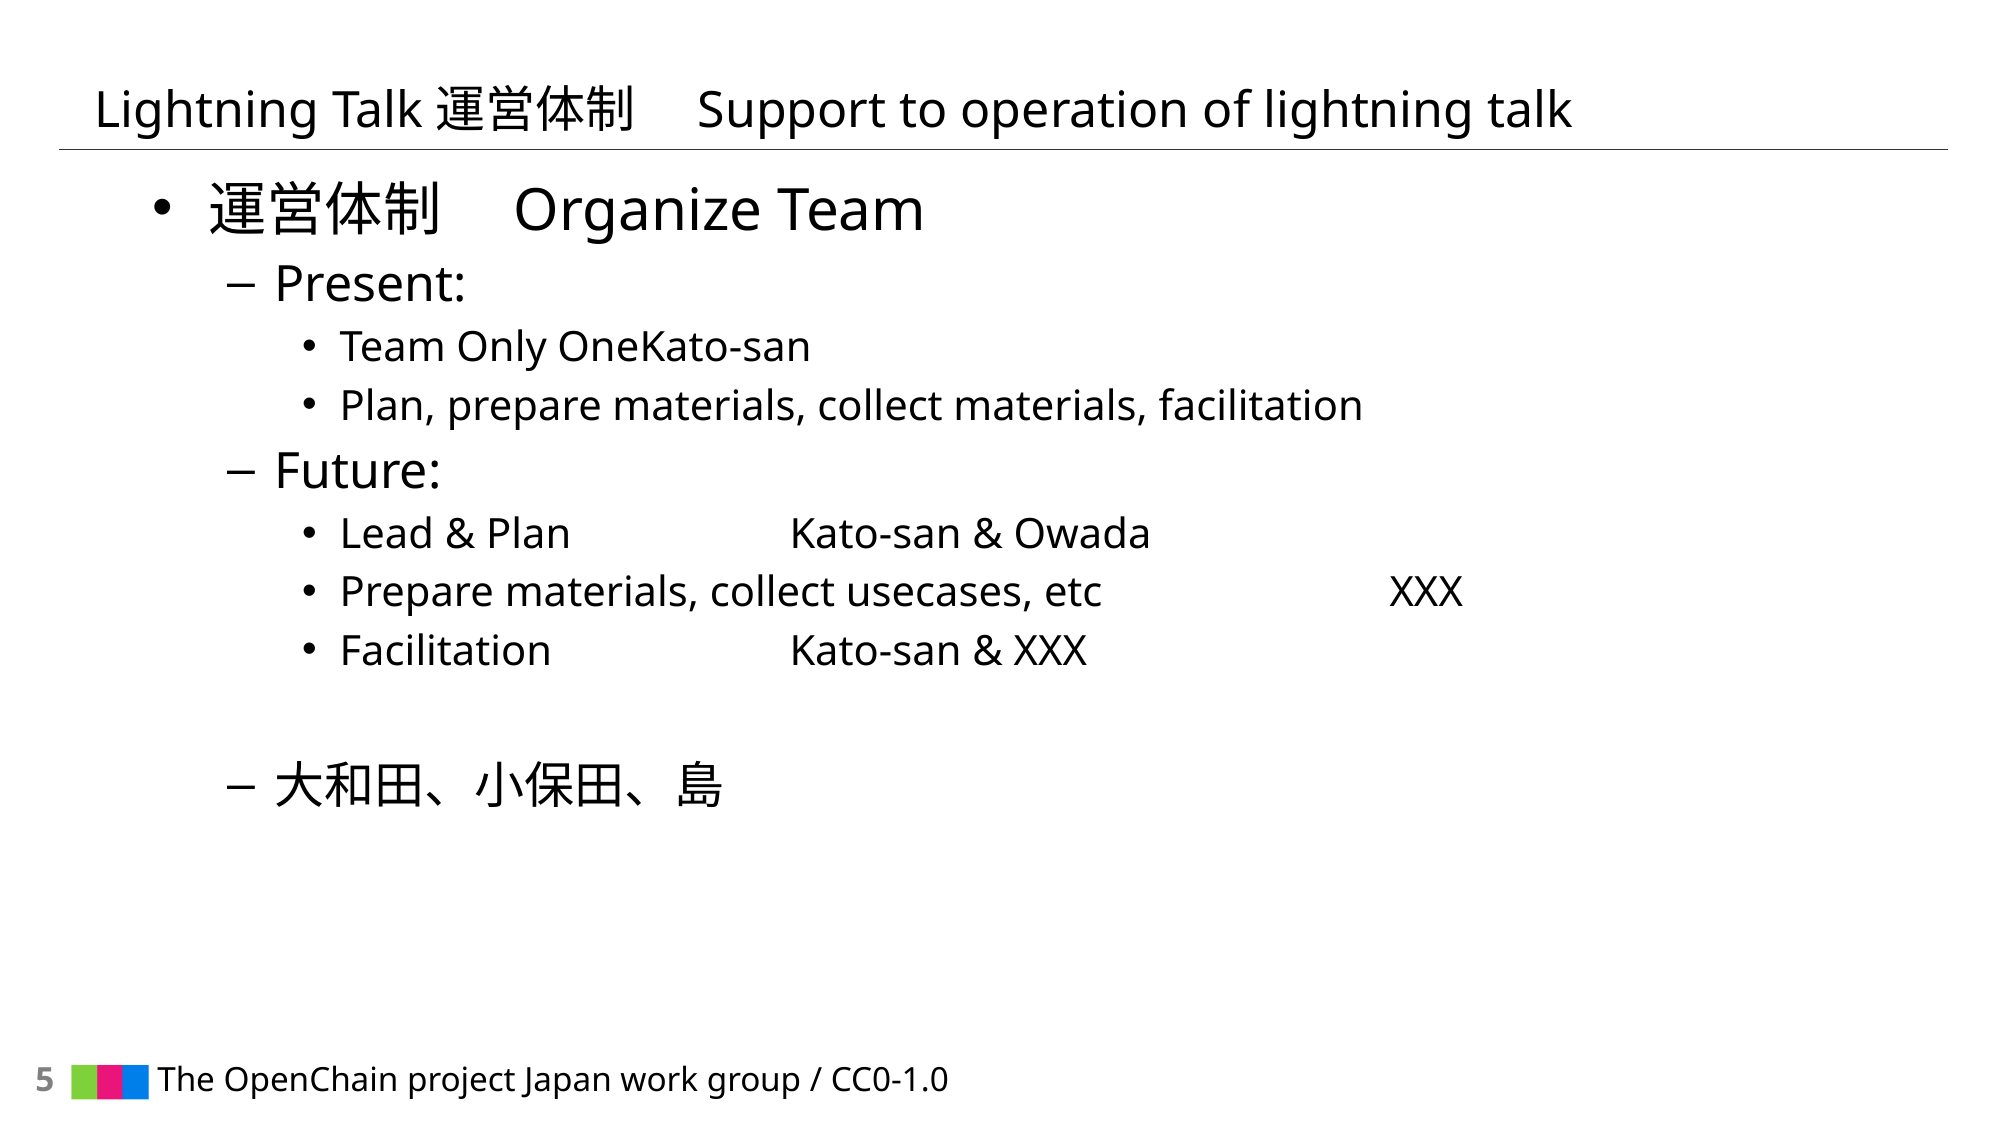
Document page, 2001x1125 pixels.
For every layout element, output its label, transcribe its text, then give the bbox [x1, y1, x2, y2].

title Lightning Talk運営体制 Support to operation of lightning talk [94, 7, 1906, 138]
text_box 運営体制 Organize Team Present: Team Only One Kato-san Plan, prepare materials, collect materials, facilitation Future: Lead & Plan Kato-san & Owada Prepare materials, collect usecases, etc XXX Facilitation Kato-san & XXX 大和田、小保田、島 [137, 164, 1863, 1066]
